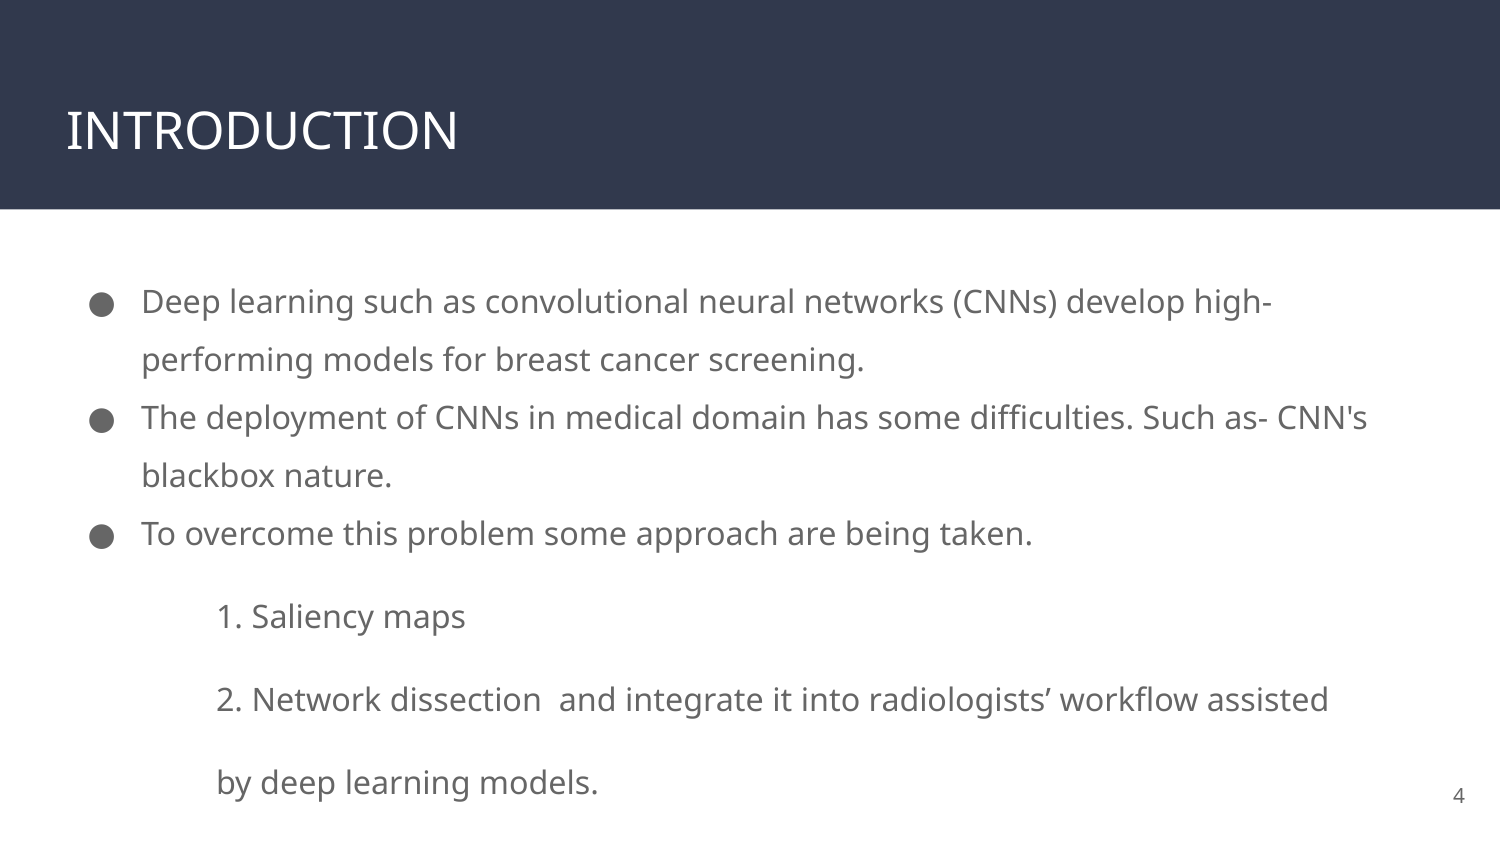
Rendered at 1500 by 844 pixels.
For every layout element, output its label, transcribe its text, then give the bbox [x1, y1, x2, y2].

title INTRODUCTION [51, 82, 1449, 185]
slide_number ‹#› [1389, 764, 1480, 830]
list Deep learning such as convolutional neural networks (CNNs) develop high-performing models for breast cancer screening. The deployment of CNNs in medical domain has some difficulties. Such as- CNN's blackbox nature. To overcome this problem some approach are being taken. 1. Saliency maps 2. Network dissection and integrate it into radiologists’ workflow assisted by deep learning models. [51, 247, 1449, 829]
